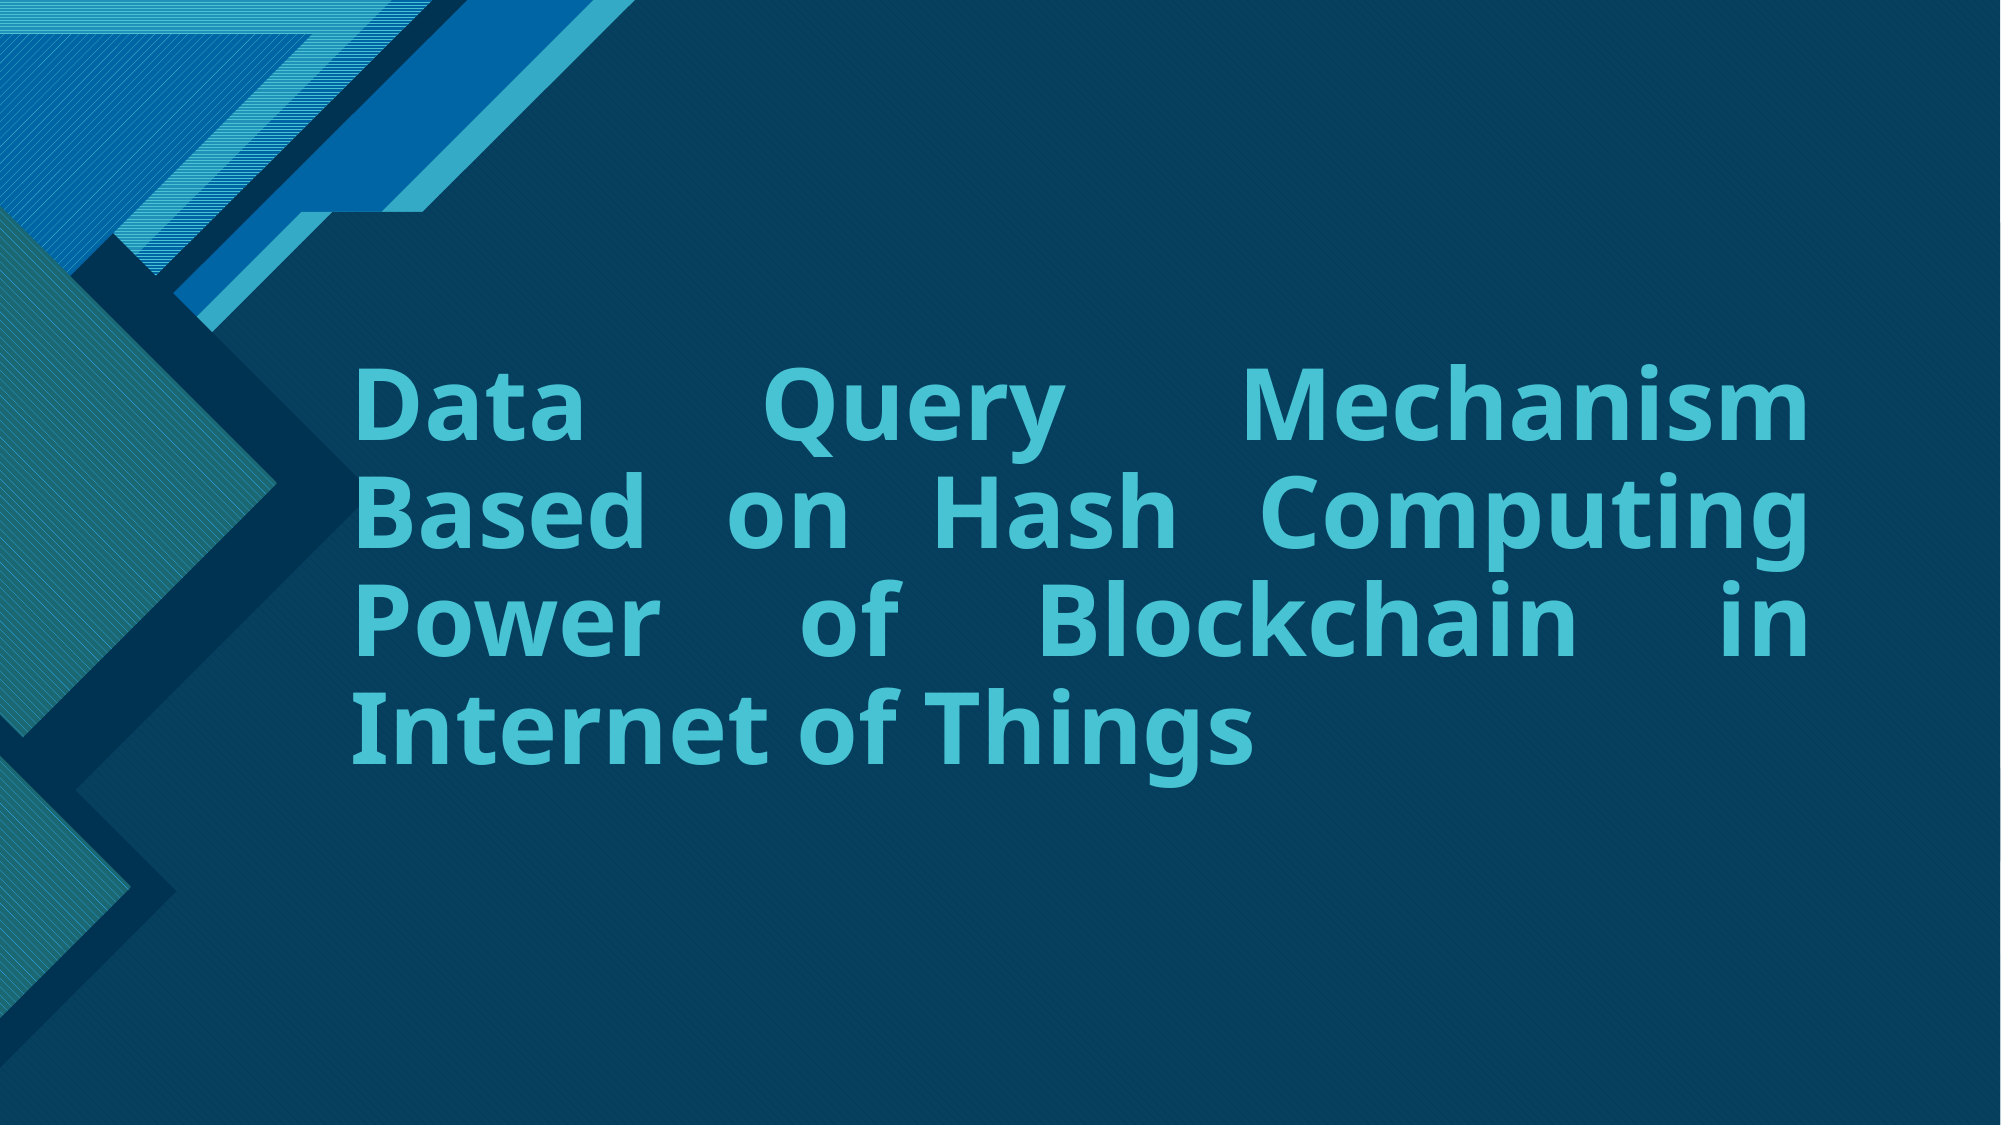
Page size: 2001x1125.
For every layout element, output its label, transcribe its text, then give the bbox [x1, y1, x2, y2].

title Data Query Mechanism Based on Hash Computing Power of Blockchain in Internet of Things [335, 331, 1830, 794]
